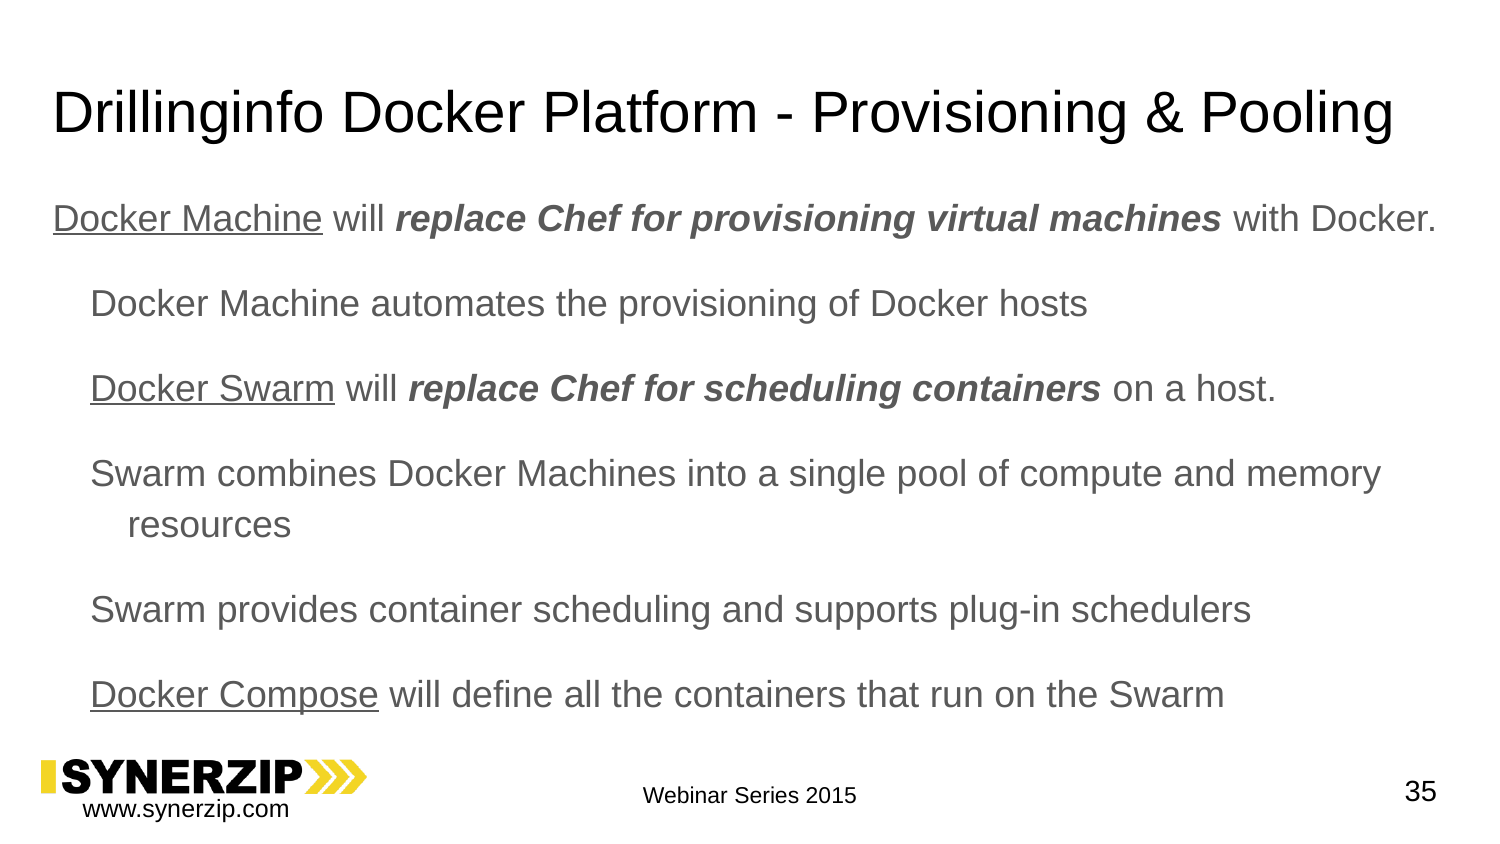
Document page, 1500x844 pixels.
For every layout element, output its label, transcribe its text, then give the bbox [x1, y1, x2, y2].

picture [41, 759, 367, 794]
list Docker Machine will replace Chef for provisioning virtual machines with Docker. Docker Machine automates the provisioning of Docker hosts Docker Swarm will replace Chef for scheduling containers on a host. Swarm combines Docker Machines into a single pool of compute and memory resources Swarm provides container scheduling and supports plug-in schedulers Docker Compose will define all the containers that run on the Swarm [37, 171, 1463, 741]
text_box 35 [1389, 764, 1480, 830]
title Drillinginfo Docker Platform - Provisioning & Pooling [37, 59, 1462, 160]
